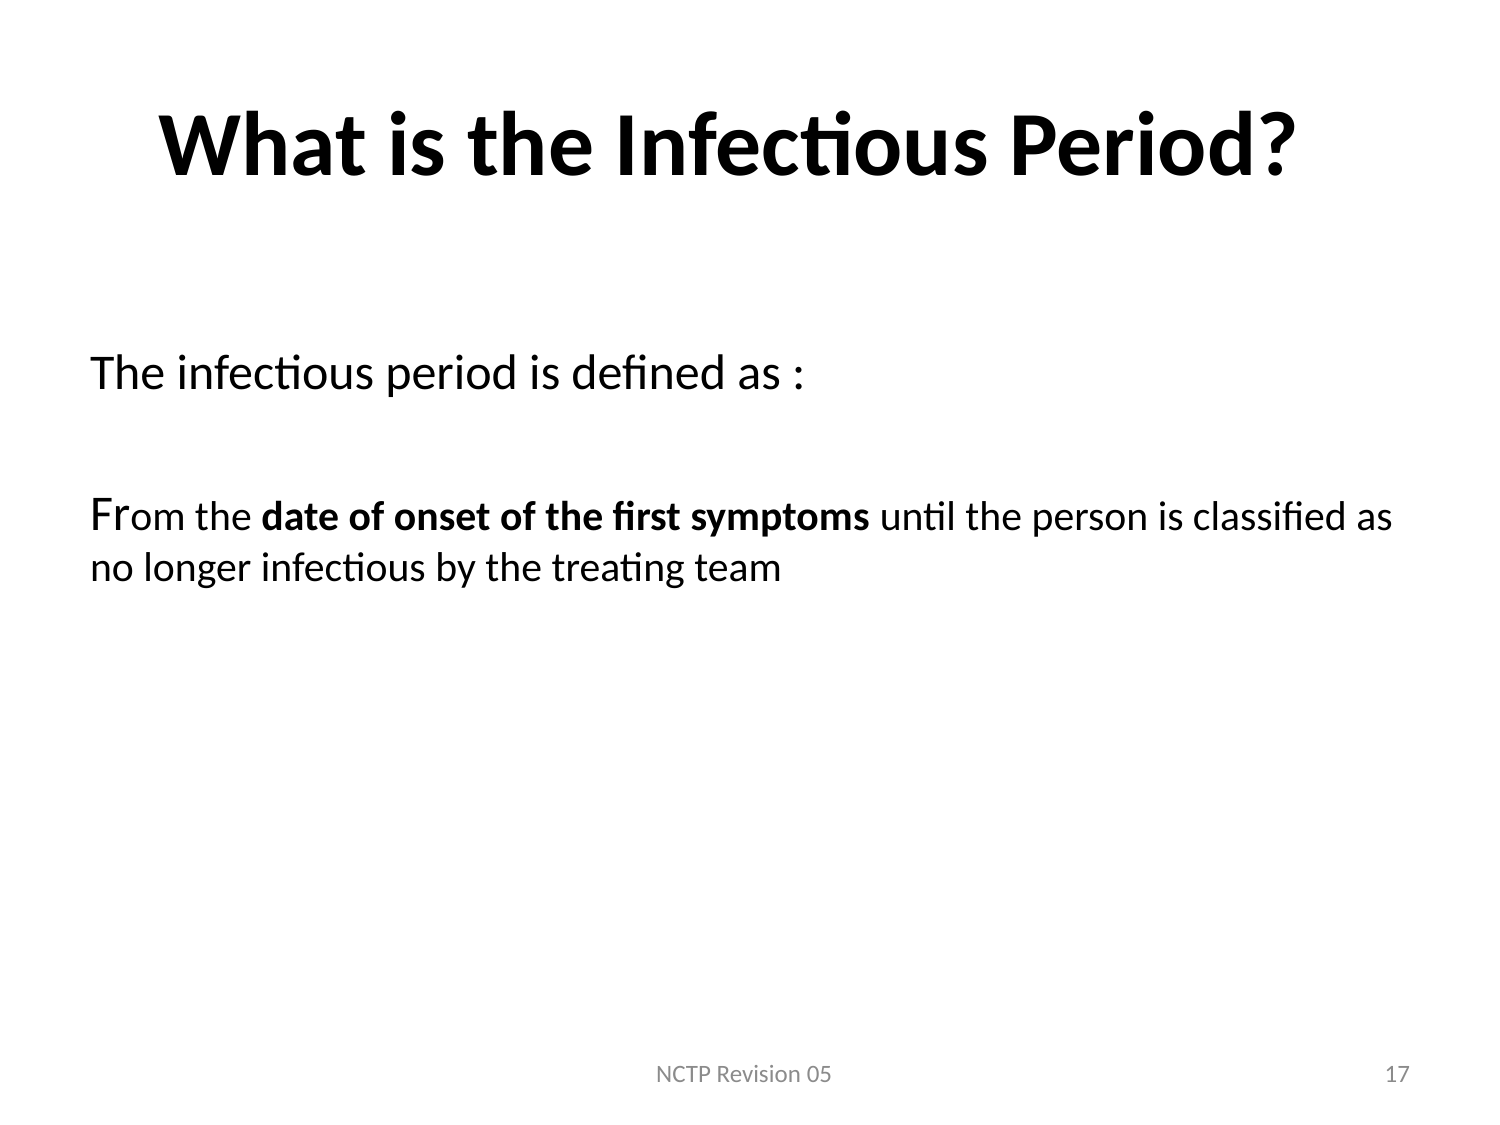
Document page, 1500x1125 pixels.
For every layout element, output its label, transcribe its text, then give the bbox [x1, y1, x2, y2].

title What is the Infectious Period? [75, 45, 1425, 233]
slide_number 17 [1074, 1042, 1425, 1103]
footer NCTP Revision 05 [512, 1042, 988, 1103]
list The infectious period is defined as : From the date of onset of the first symptoms until the person is classified as no longer infectious by the treating team [75, 262, 1425, 1005]
